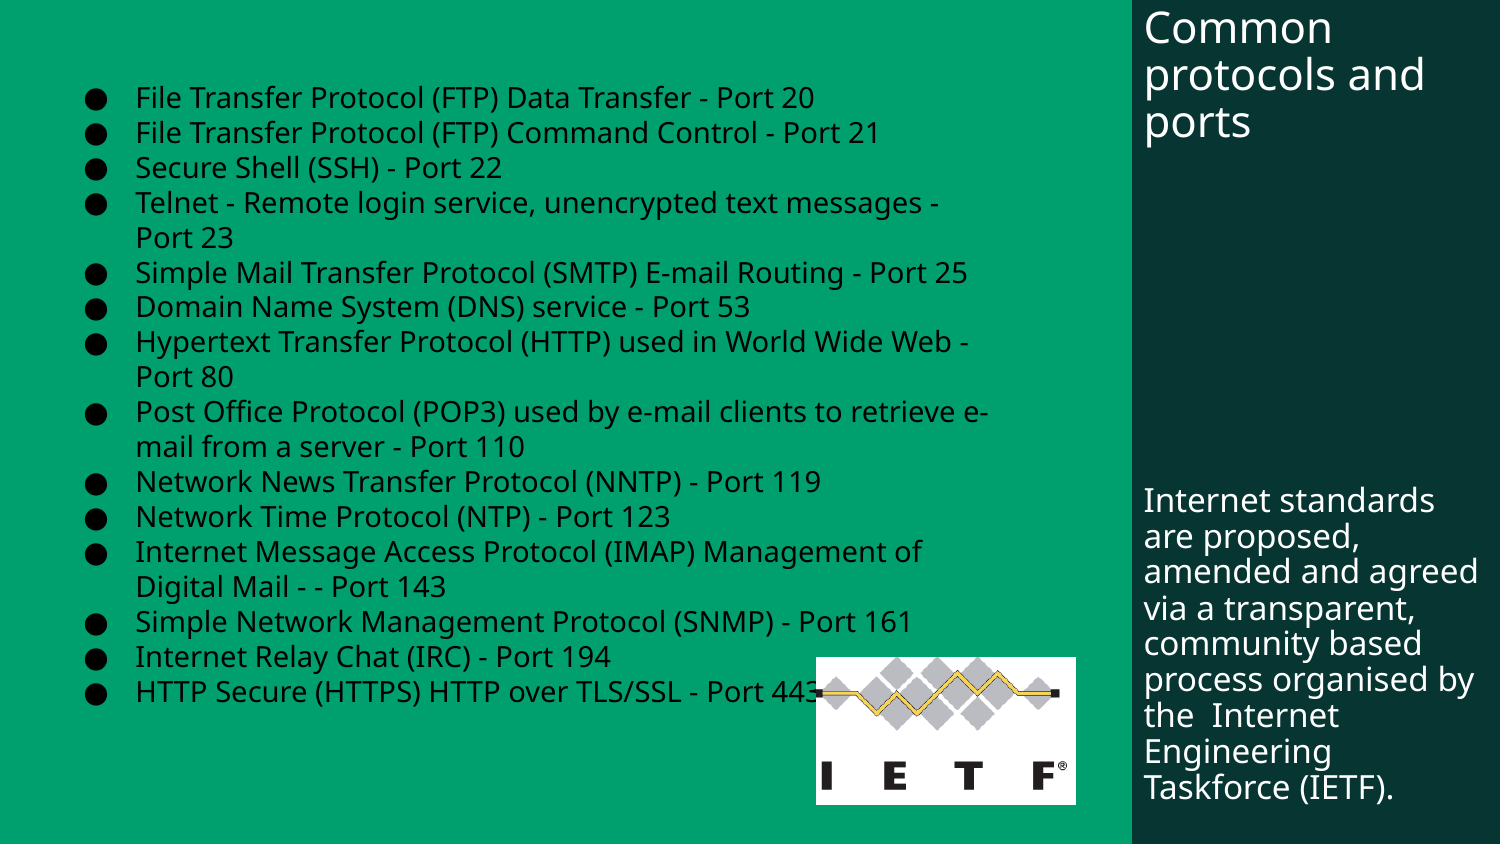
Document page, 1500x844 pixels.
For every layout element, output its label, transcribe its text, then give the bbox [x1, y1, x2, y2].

text_box File Transfer Protocol (FTP) Data Transfer - Port 20 File Transfer Protocol (FTP) Command Control - Port 21 Secure Shell (SSH) - Port 22 Telnet - Remote login service, unencrypted text messages - Port 23 Simple Mail Transfer Protocol (SMTP) E-mail Routing - Port 25 Domain Name System (DNS) service - Port 53 Hypertext Transfer Protocol (HTTP) used in World Wide Web - Port 80 Post Office Protocol (POP3) used by e-mail clients to retrieve e-mail from a server - Port 110 Network News Transfer Protocol (NNTP) - Port 119 Network Time Protocol (NTP) - Port 123 Internet Message Access Protocol (IMAP) Management of Digital Mail - - Port 143 Simple Network Management Protocol (SNMP) - Port 161 Internet Relay Chat (IRC) - Port 194 HTTP Secure (HTTPS) HTTP over TLS/SSL - Port 443 [45, 64, 1006, 608]
picture [815, 657, 1076, 806]
list Common protocols and ports Internet standards are proposed, amended and agreed via a transparent, community based process organised by the Internet Engineering Taskforce (IETF). [1132, 0, 1500, 844]
